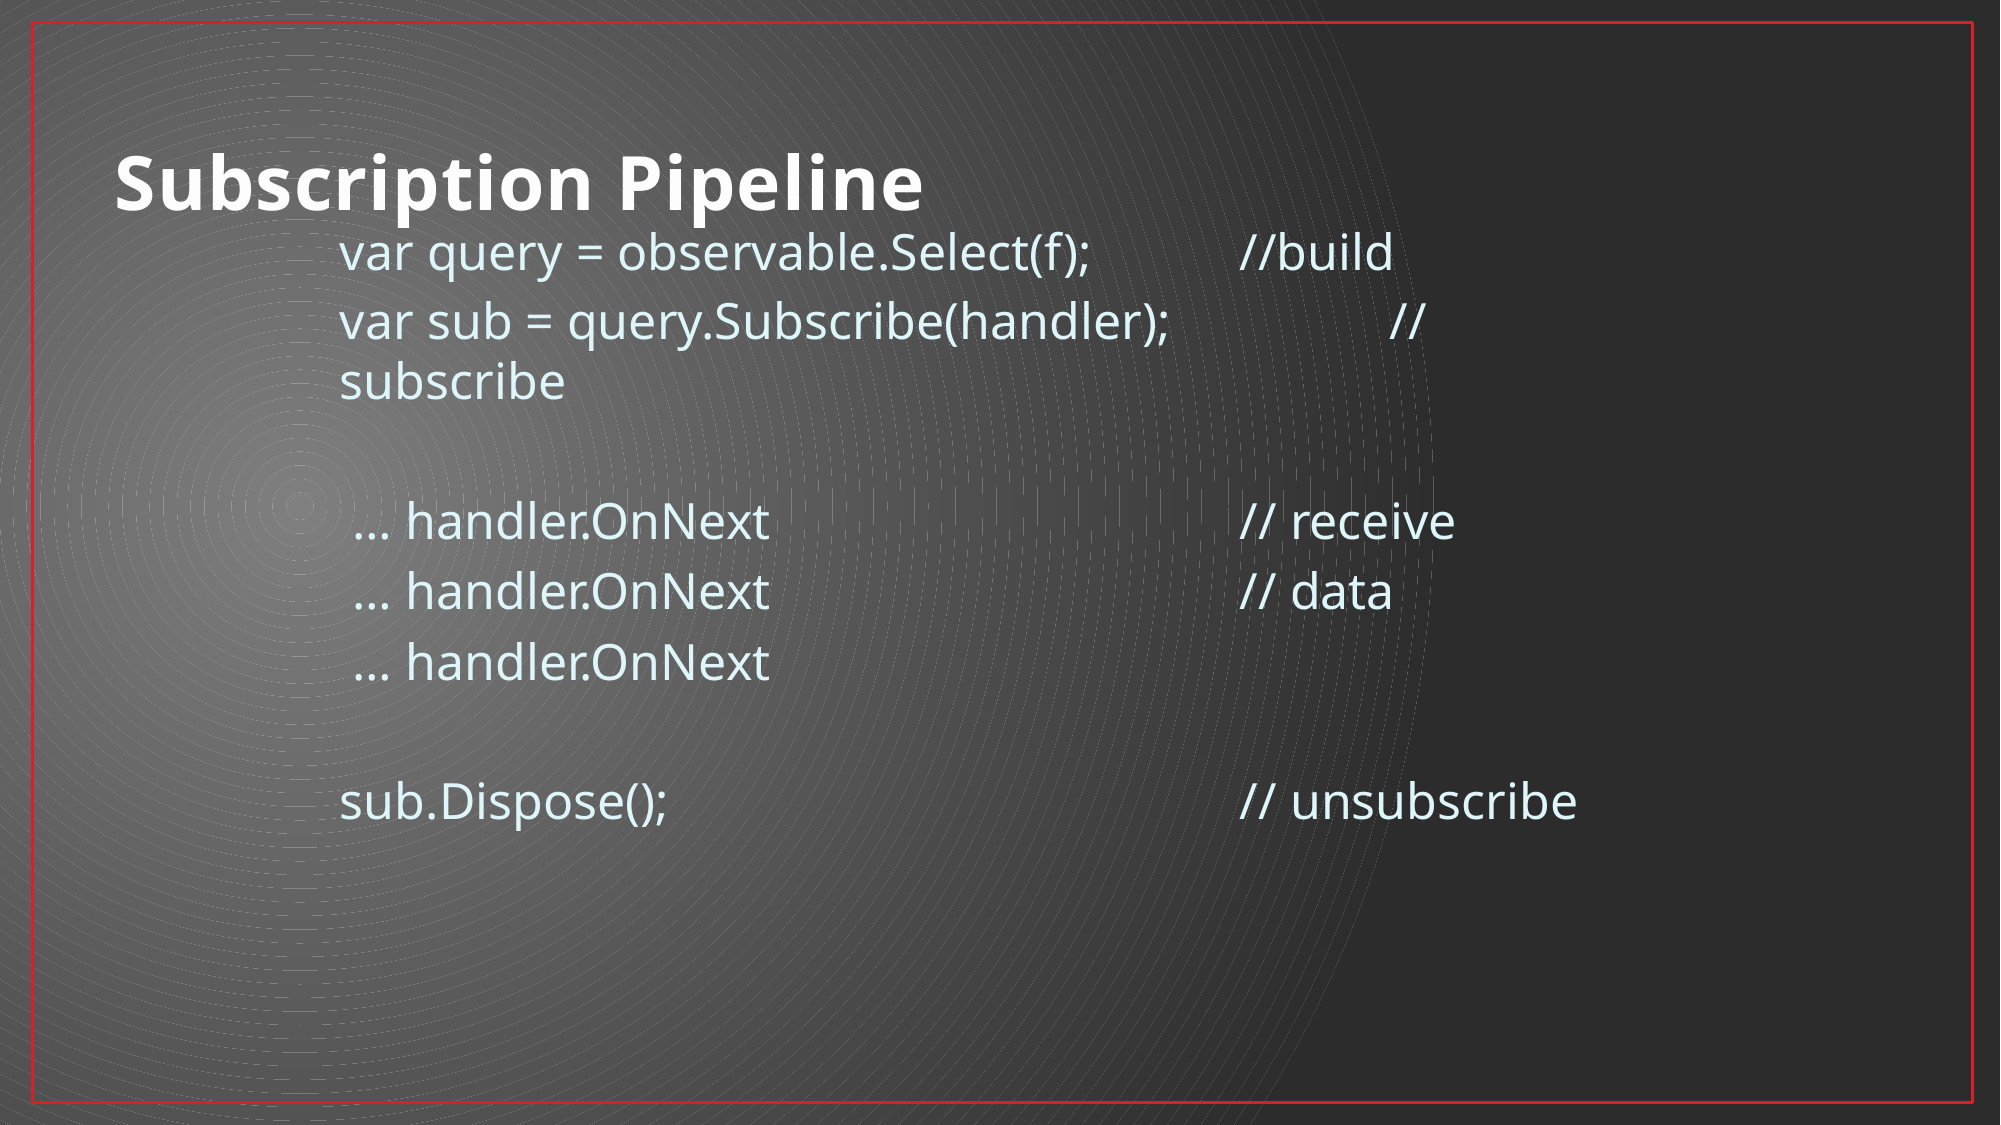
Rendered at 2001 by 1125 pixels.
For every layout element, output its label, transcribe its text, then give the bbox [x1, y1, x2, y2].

title Subscription Pipeline [99, 45, 1900, 233]
list var query = observable.Select(f); //build var sub = query.Subscribe(handler); // subscribe … handler.OnNext // receive … handler.OnNext // data … handler.OnNext sub.Dispose(); // unsubscribe [324, 212, 1675, 1063]
